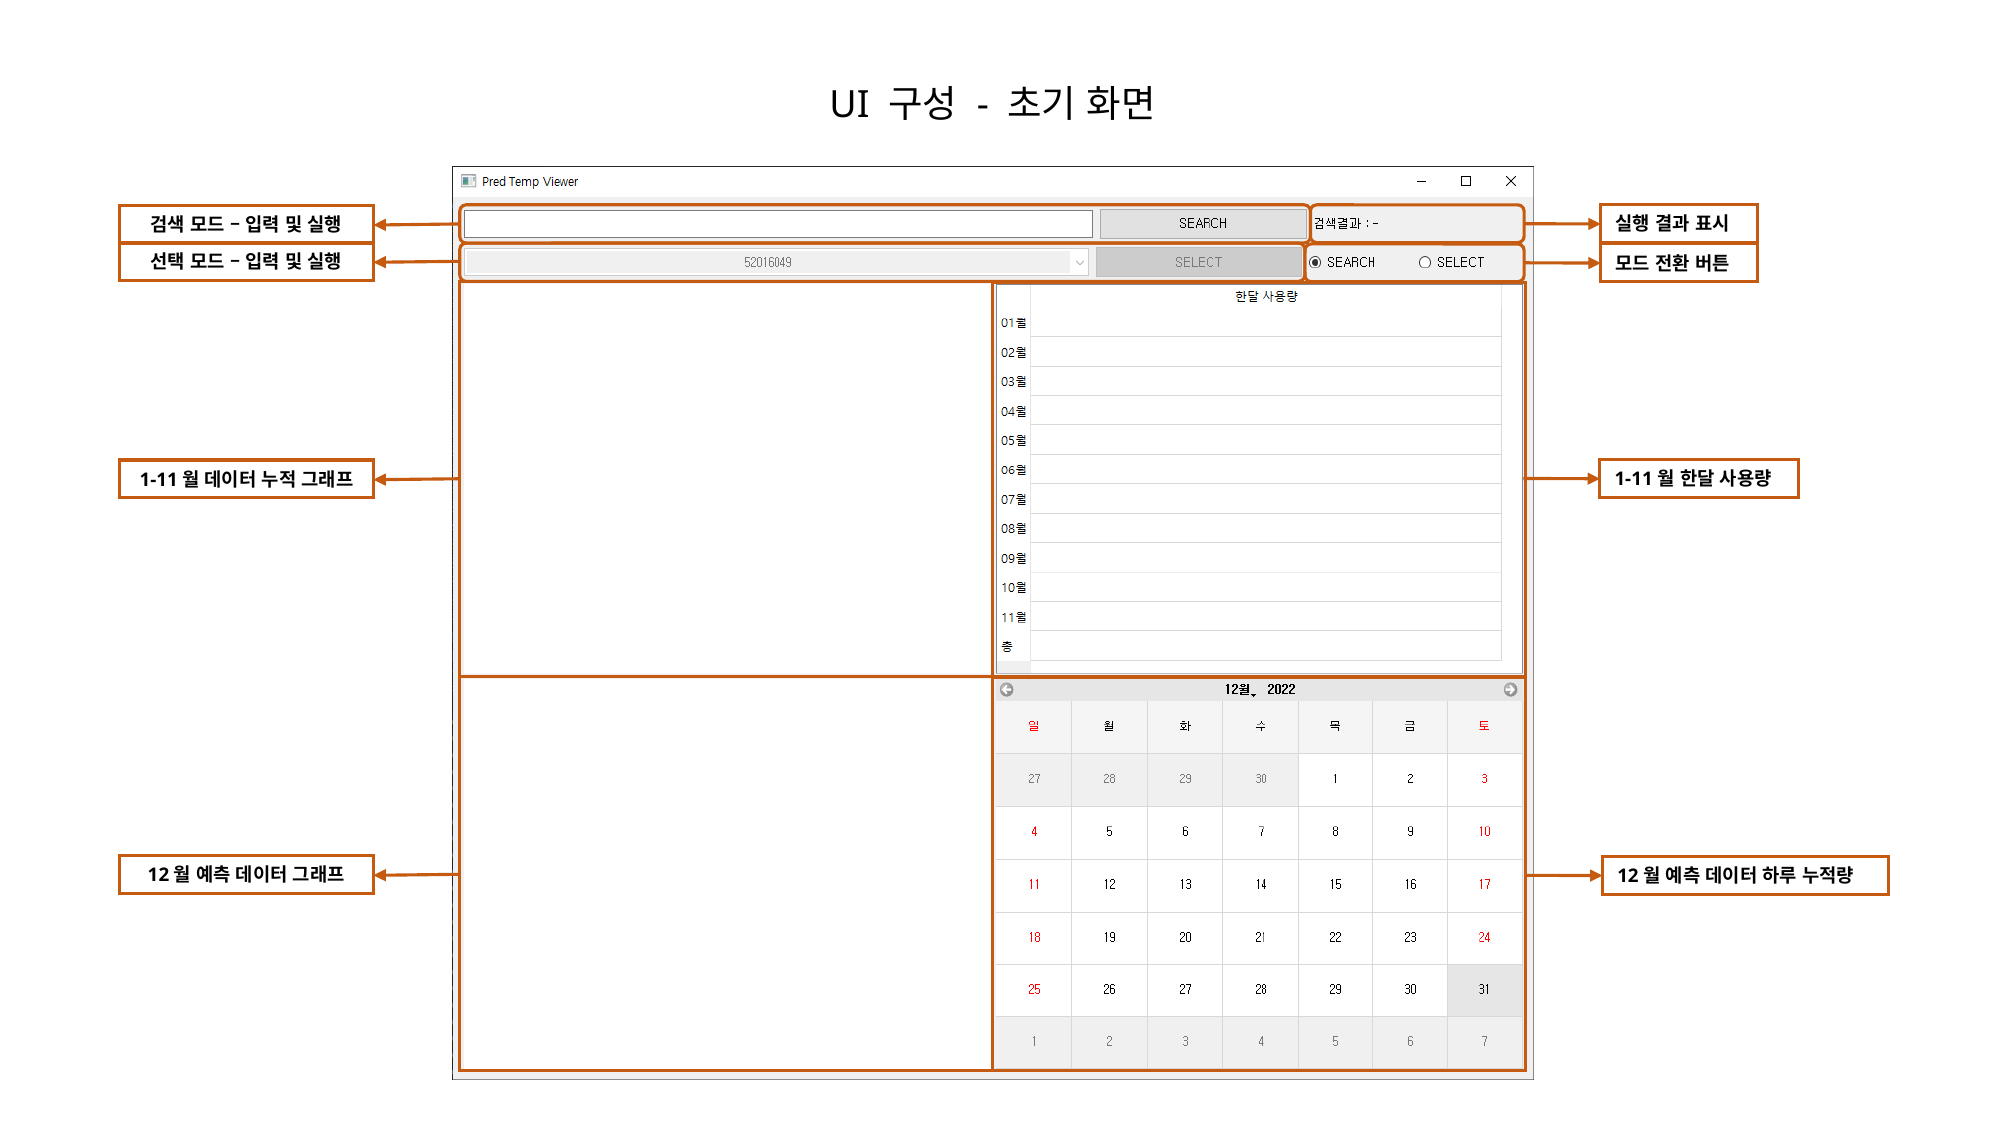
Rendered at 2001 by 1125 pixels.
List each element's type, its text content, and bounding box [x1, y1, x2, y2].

text_box 검색 모드 – 입력 및 실행 [135, 205, 358, 242]
text_box [118, 204, 374, 242]
picture [452, 166, 1534, 1080]
text_box [118, 459, 374, 499]
text_box UI 구성 - 초기 화면 [814, 72, 1172, 133]
text_box [118, 242, 374, 281]
text_box 12월 예측 데이터 그래프 [132, 855, 360, 893]
text_box 선택 모드 – 입력 및 실행 [135, 242, 358, 280]
text_box 12월 예측 데이터 하루 누적량 [1602, 856, 1889, 894]
text_box 1-11월 데이터 누적 그래프 [124, 460, 369, 498]
text_box 모드 전환 버튼 [1600, 243, 1758, 282]
text_box 1-11월 한달 사용량 [1599, 459, 1799, 497]
text_box 실행 결과 표시 [1600, 204, 1758, 242]
text_box [118, 854, 374, 894]
